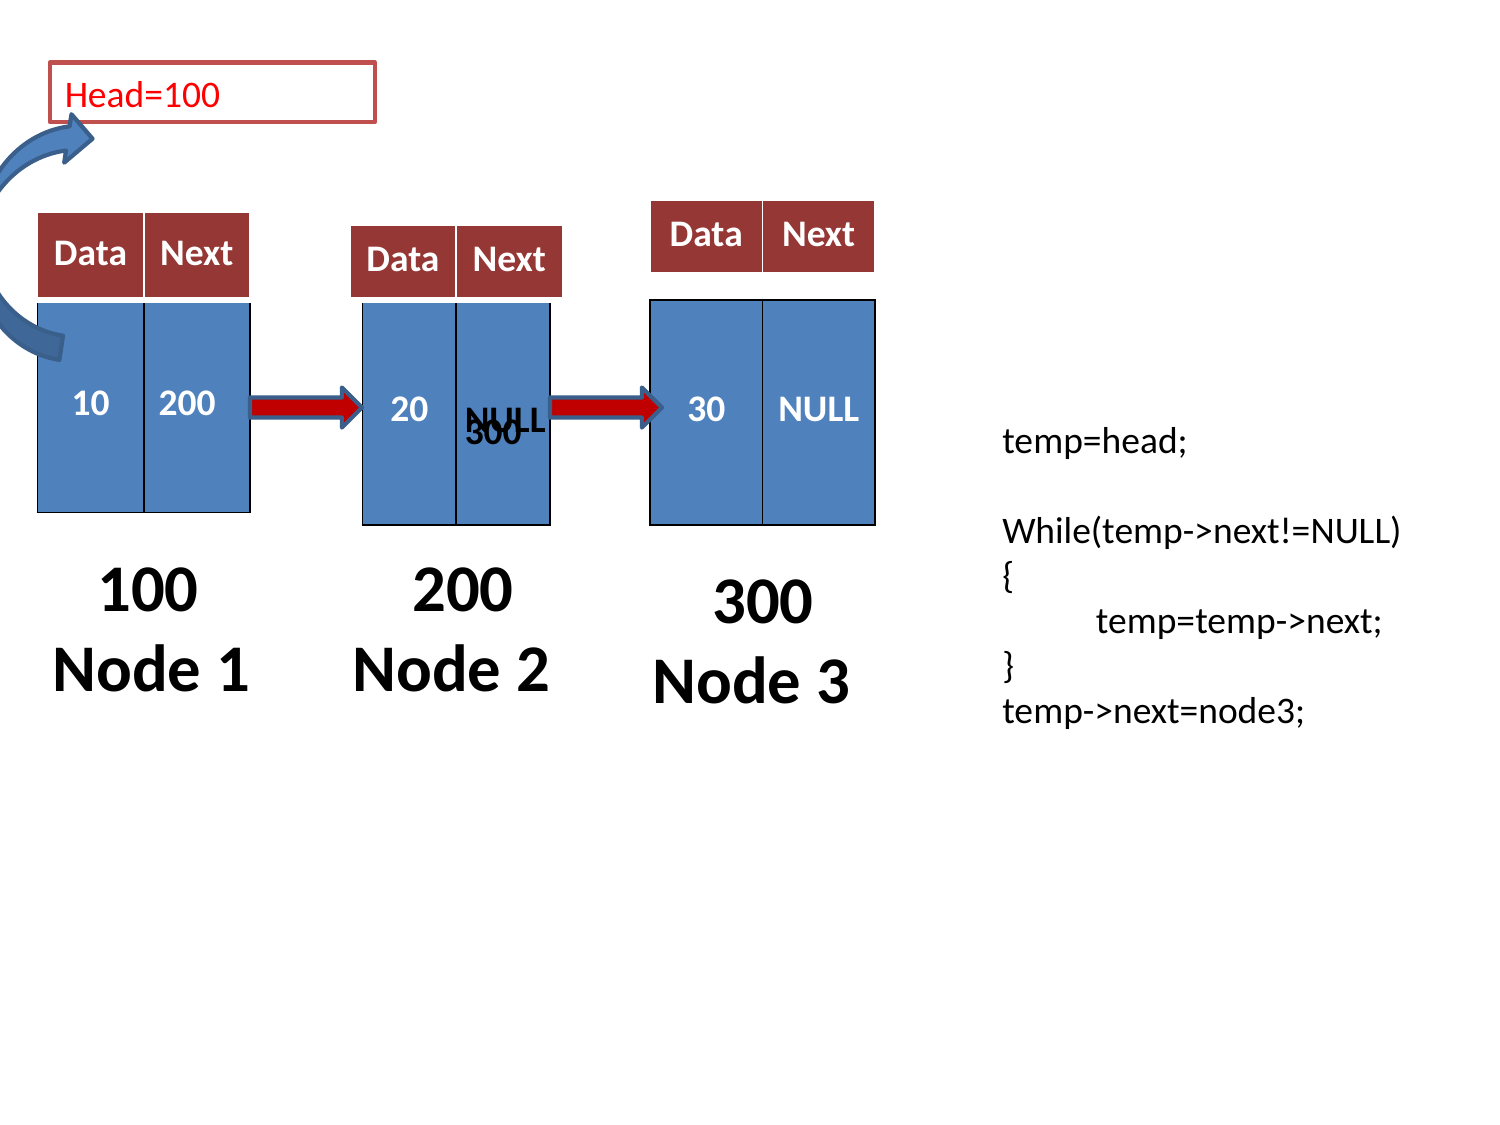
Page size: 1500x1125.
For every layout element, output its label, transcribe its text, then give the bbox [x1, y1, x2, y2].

table_header [457, 460, 549, 524]
table_header [457, 303, 549, 387]
table_header Next [145, 213, 249, 297]
text_box 300 Node 3 [637, 549, 875, 725]
text_box 200 Node 2 [337, 537, 575, 713]
text_box Head=100 [48, 60, 377, 124]
text_box NULL [450, 387, 575, 399]
table_header 30 [651, 301, 762, 524]
table_header Data [38, 213, 143, 297]
text_box 100 Node 1 [37, 537, 275, 713]
text_box [247, 385, 365, 430]
table_header Data [651, 201, 762, 272]
text_box [575, 385, 665, 430]
text_box 300 [450, 399, 575, 460]
table_header Data [351, 226, 455, 297]
text_box temp=head; While(temp->next!=NULL) { temp=temp->next; } temp->next=node3; [987, 408, 1488, 784]
table_header NULL [763, 301, 874, 524]
table_header Next [457, 226, 562, 297]
table_header 200 [145, 303, 249, 512]
text_box [0, 112, 95, 193]
table_header 20 [363, 303, 455, 524]
table_header 10 [38, 303, 143, 512]
text_box [0, 292, 66, 362]
table_header Next [763, 201, 874, 272]
